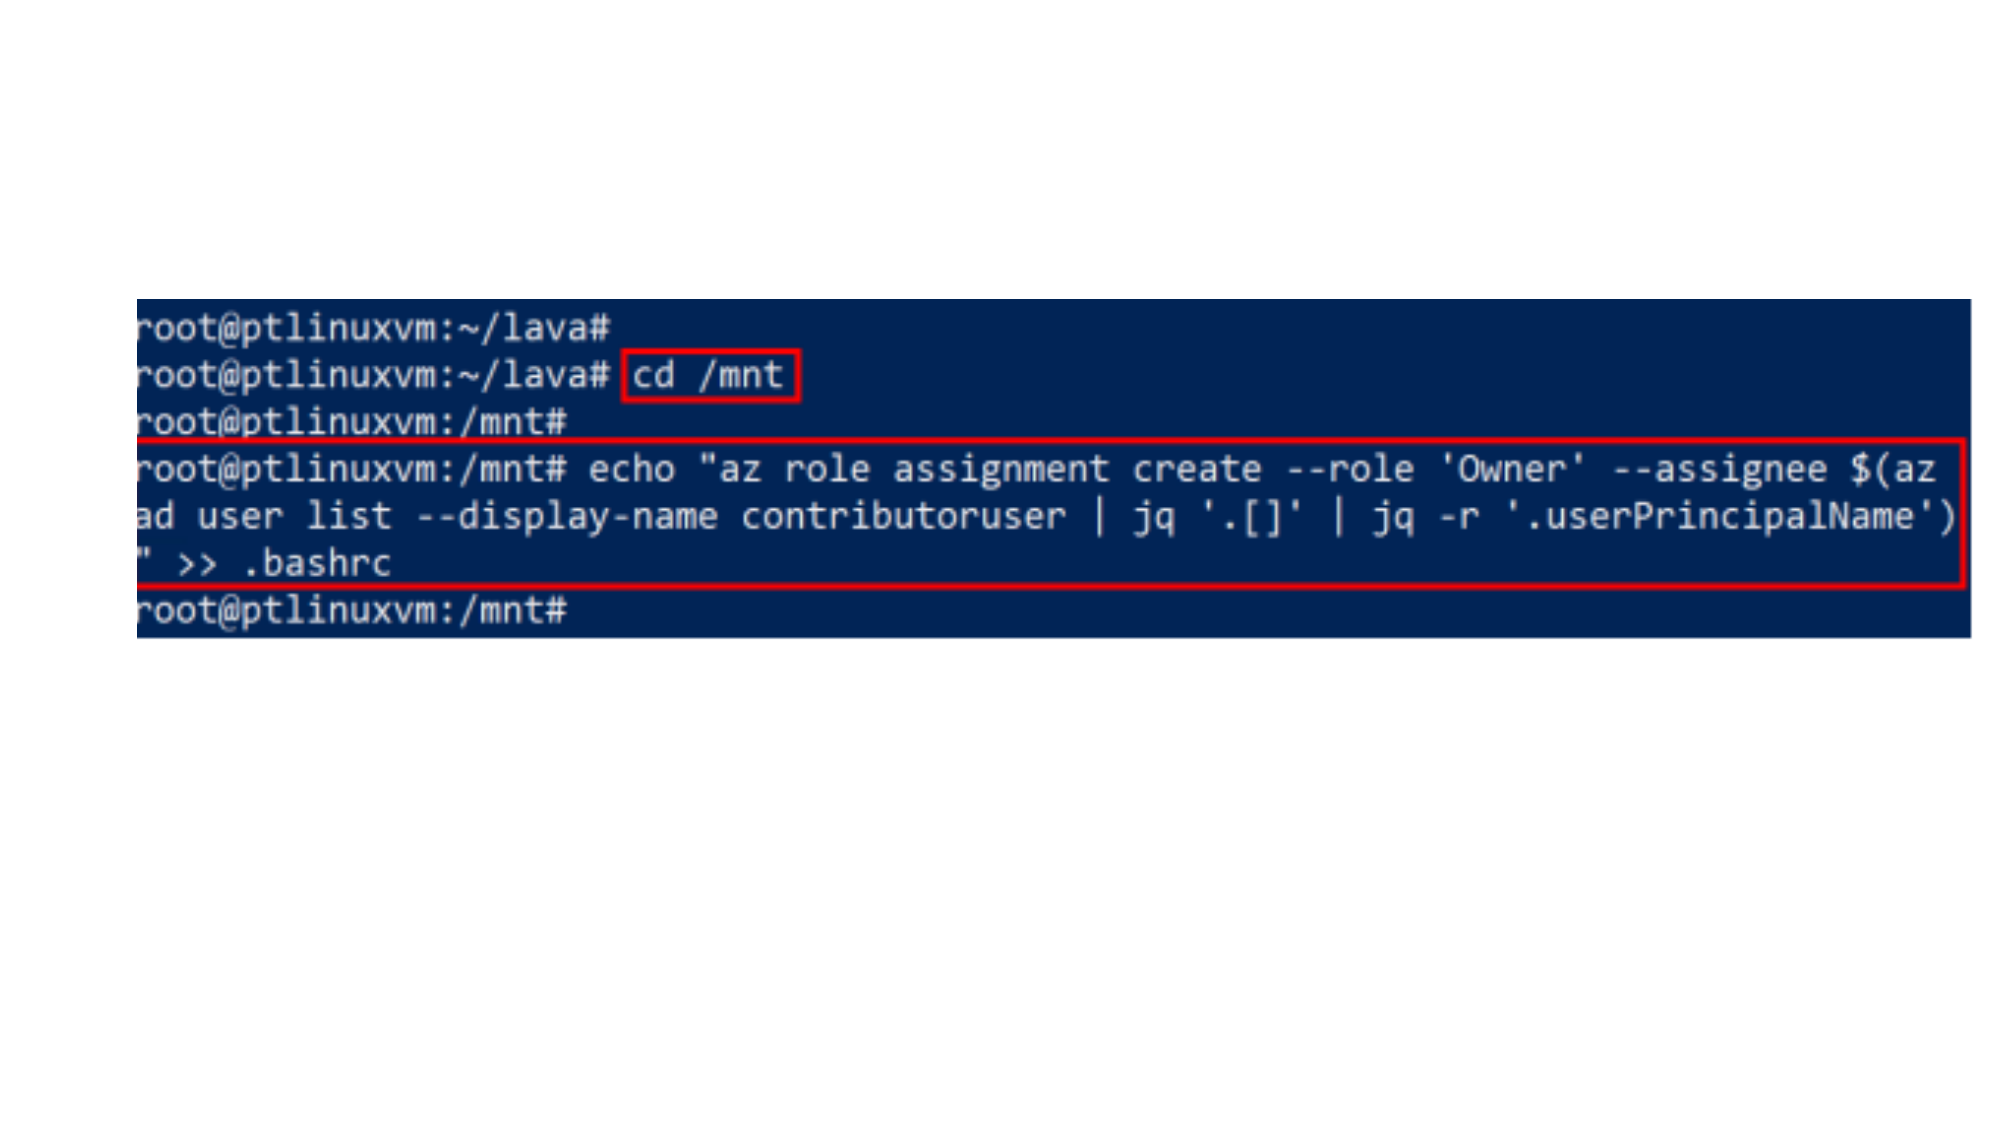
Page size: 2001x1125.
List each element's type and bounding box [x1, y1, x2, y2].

picture [137, 299, 1978, 648]
